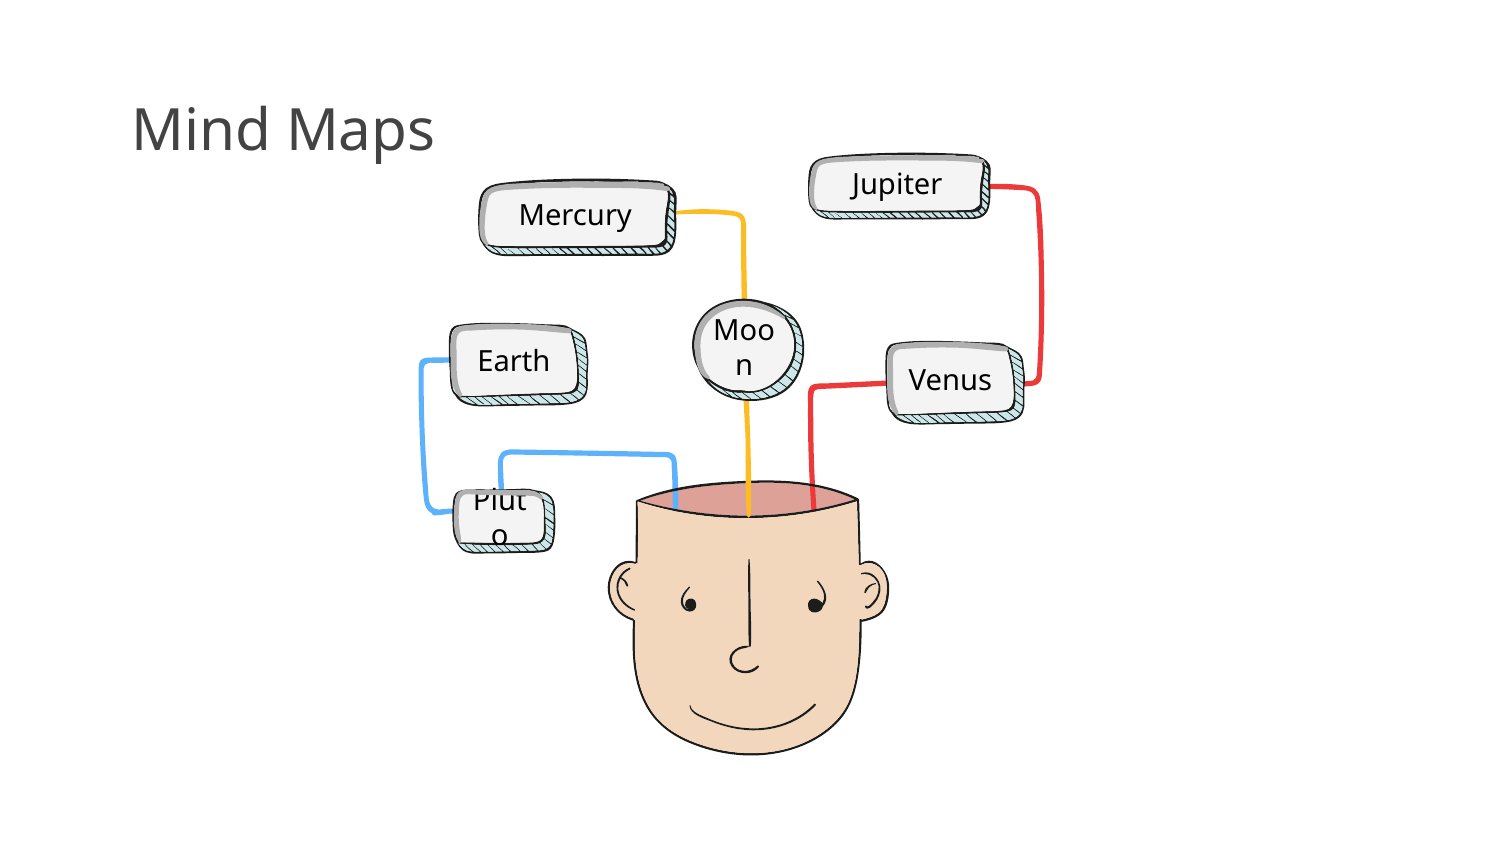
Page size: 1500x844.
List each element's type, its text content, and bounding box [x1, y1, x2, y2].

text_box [607, 480, 890, 756]
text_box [807, 152, 1045, 425]
text_box [811, 432, 815, 478]
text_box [418, 322, 602, 554]
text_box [477, 178, 807, 518]
title Mind Maps [116, 88, 1384, 167]
